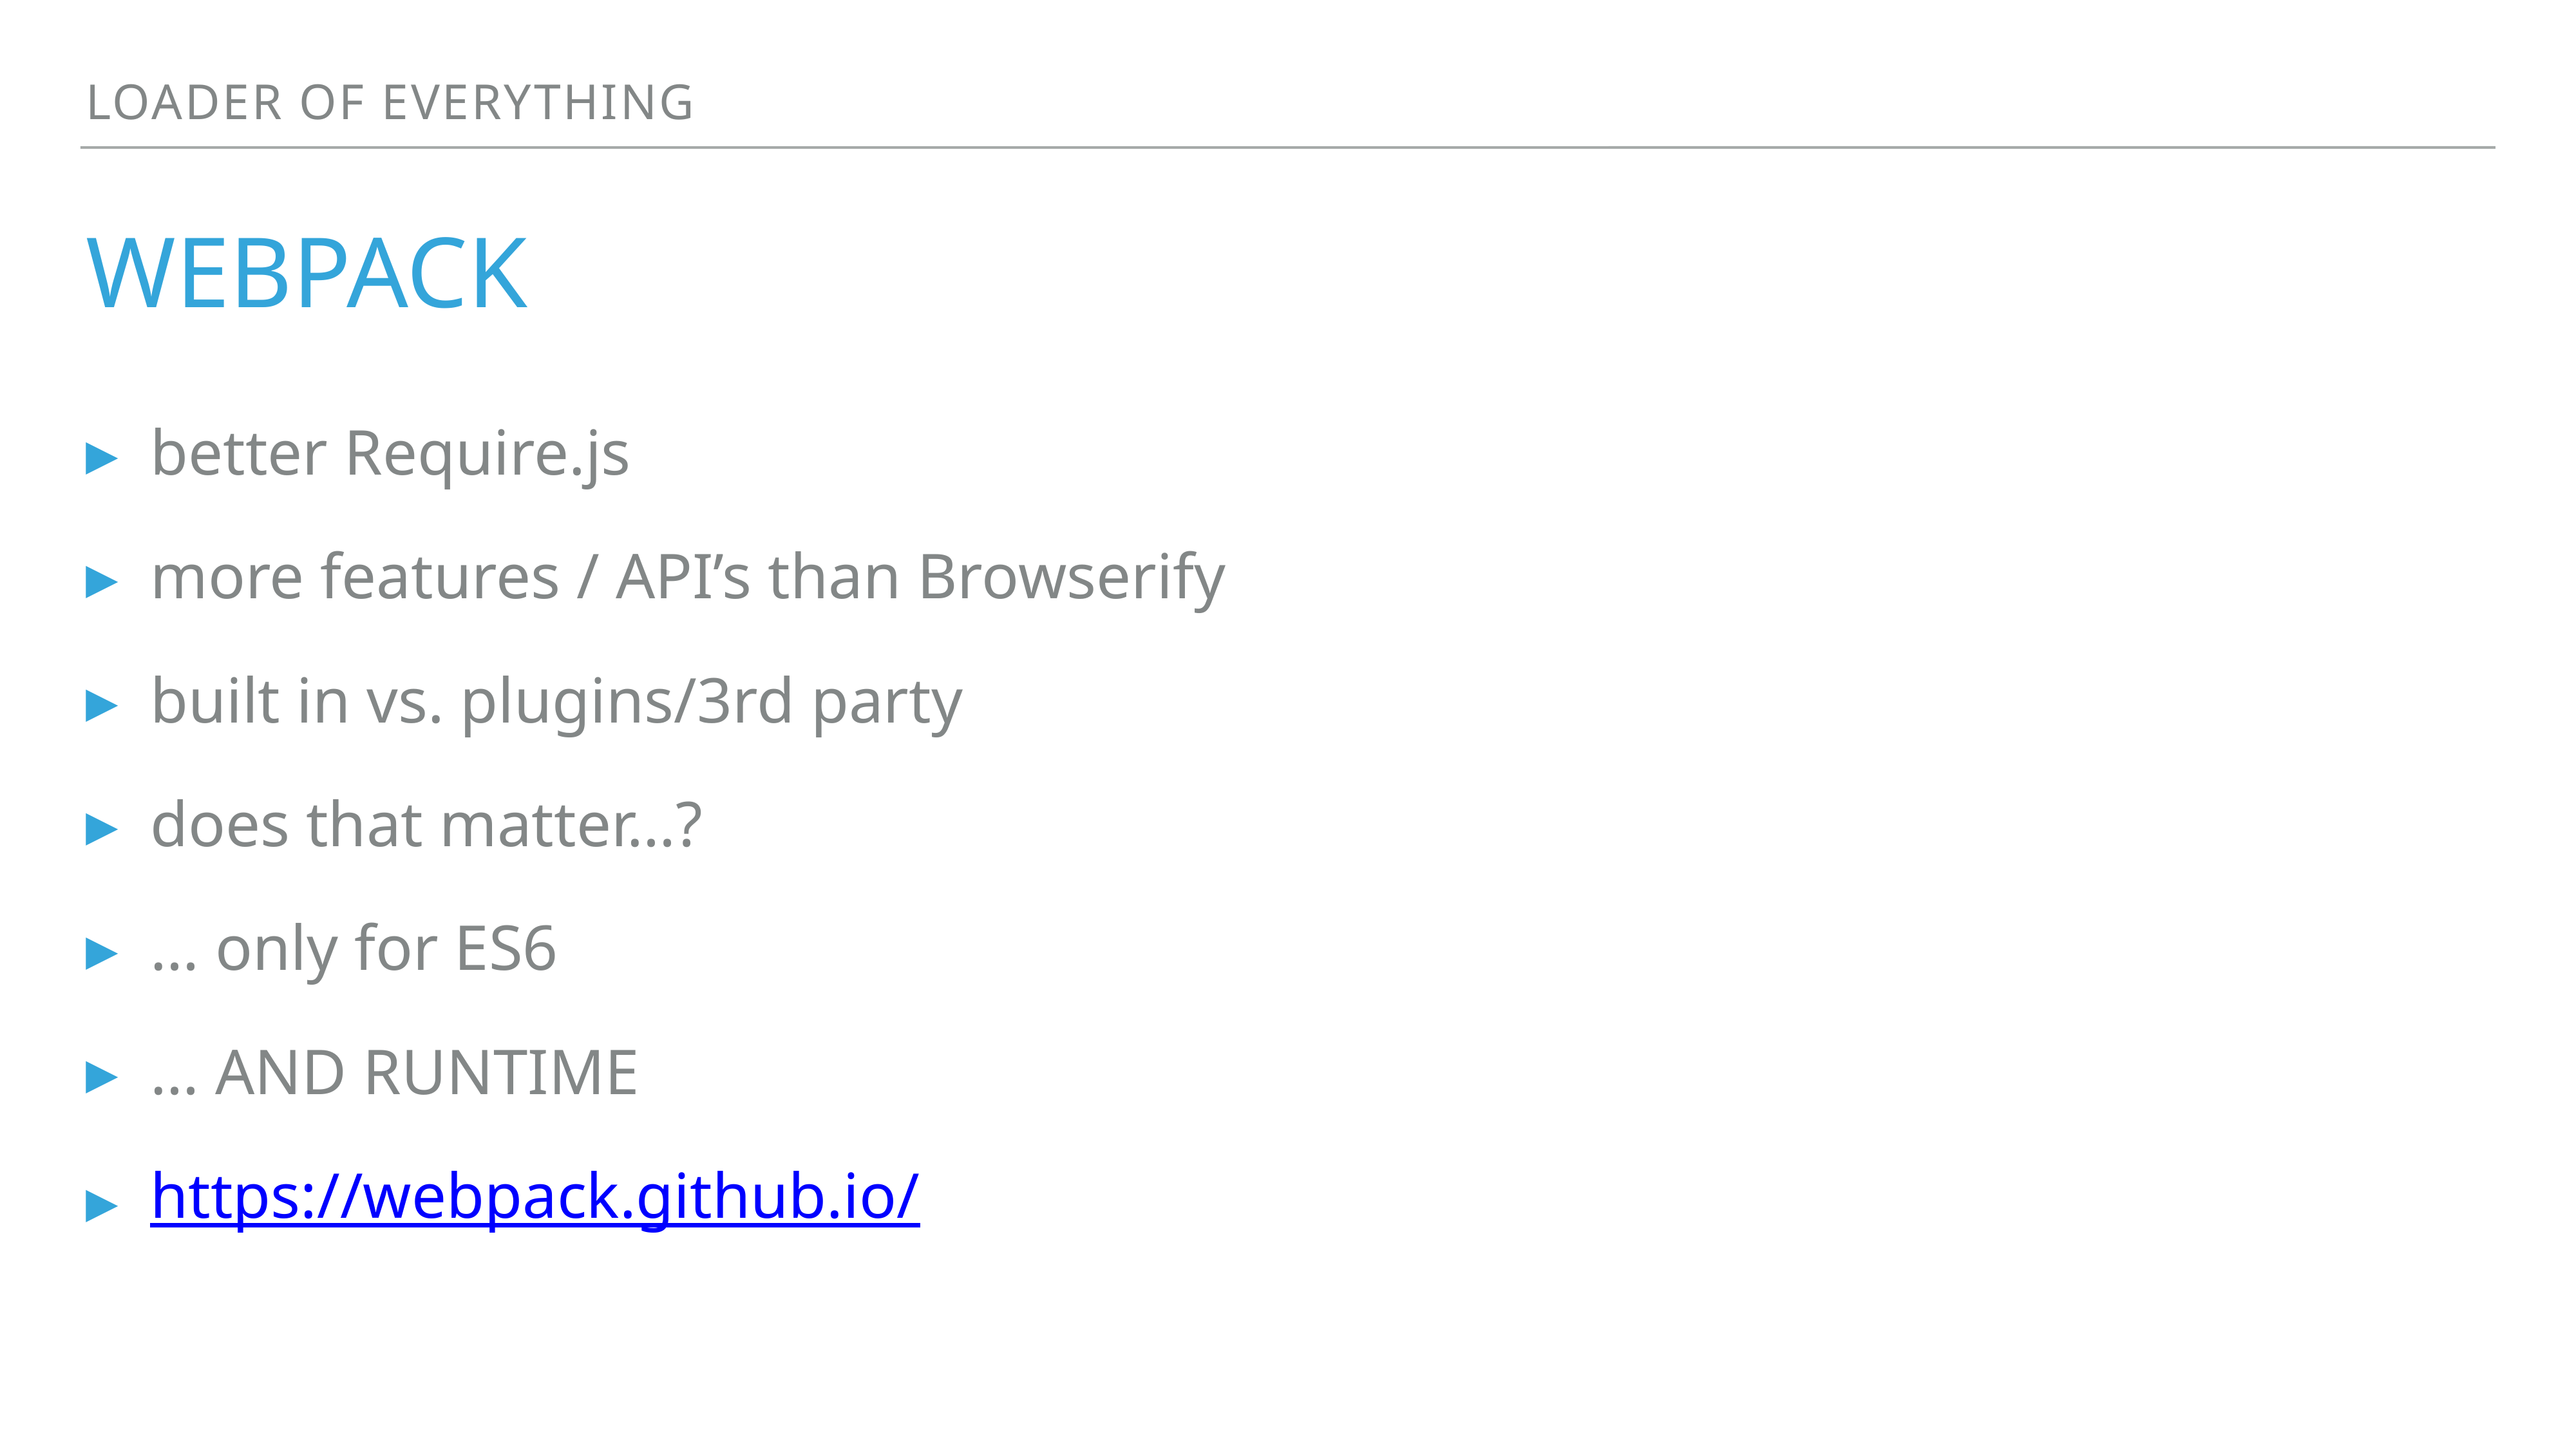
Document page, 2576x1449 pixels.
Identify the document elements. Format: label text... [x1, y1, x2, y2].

list better Require.js more features / API’s than Browserify built in vs. plugins/3rd party does that matter…? … only for ES6 … AND RUNTIME https://webpack.github.io/ [80, 407, 2496, 1316]
title Webpack [80, 227, 2496, 336]
list Loader of Everything [80, 66, 2295, 135]
